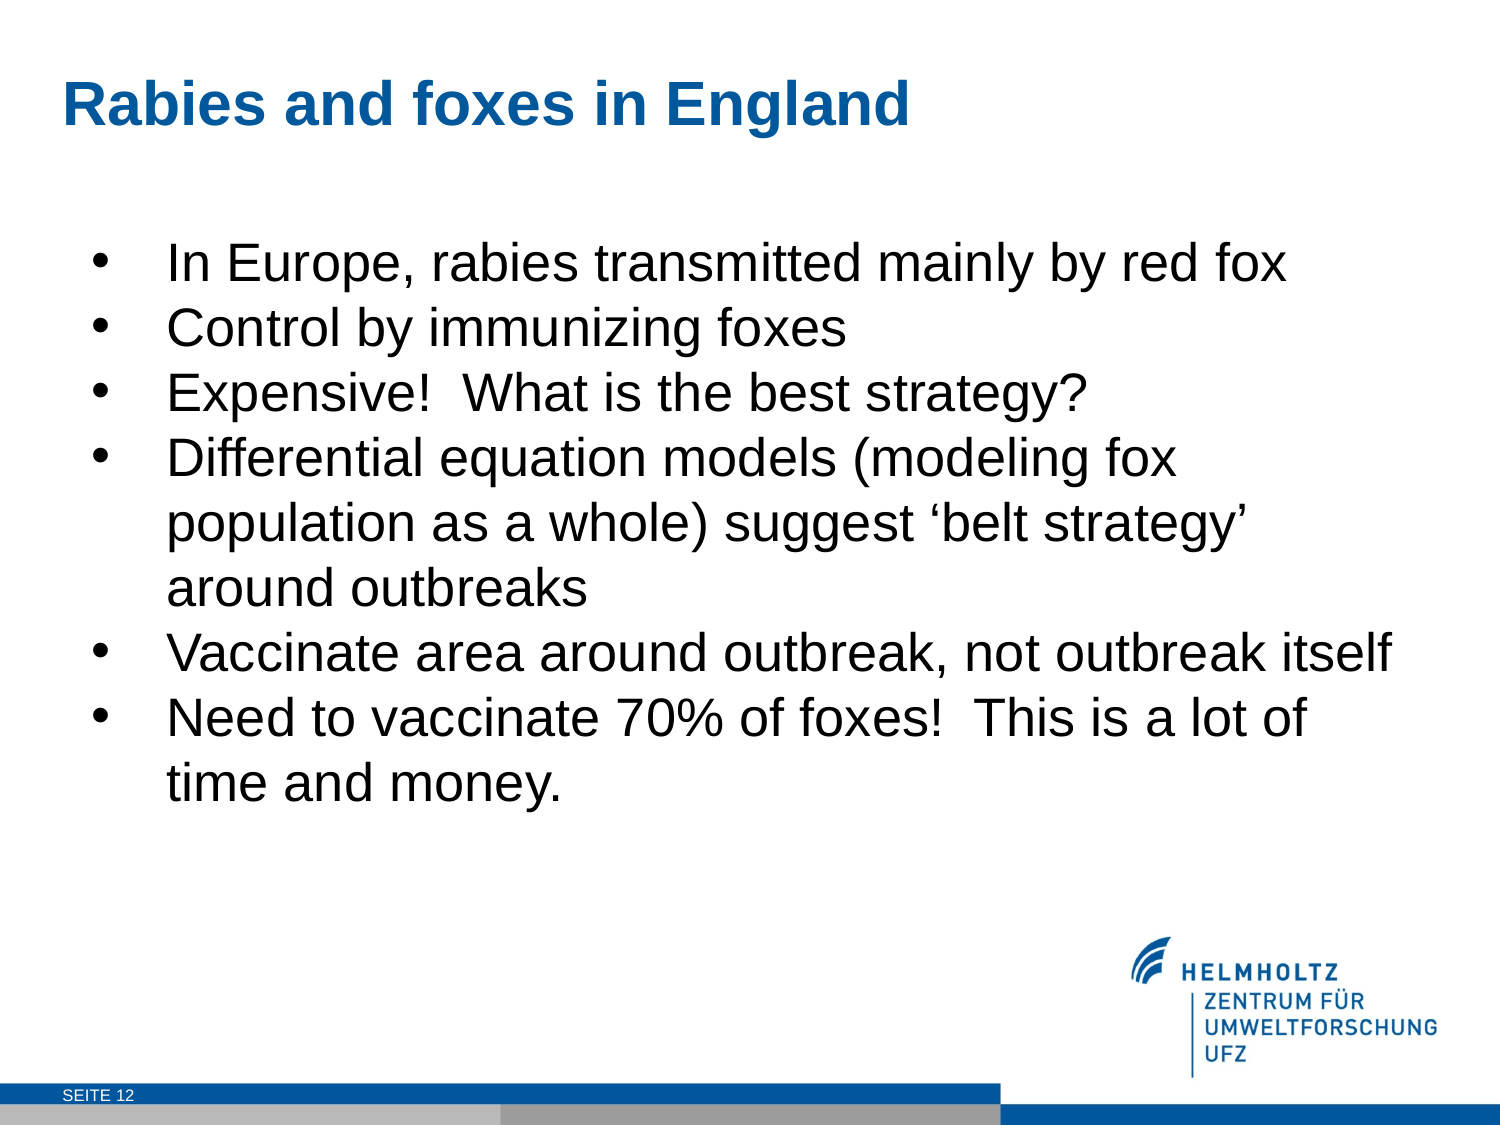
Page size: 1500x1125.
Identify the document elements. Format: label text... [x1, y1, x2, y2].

list In Europe, rabies transmitted mainly by red fox Control by immunizing foxes Expensive! What is the best strategy? Differential equation models (modeling fox population as a whole) suggest ‘belt strategy’ around outbreaks Vaccinate area around outbreak, not outbreak itself Need to vaccinate 70% of foxes! This is a lot of time and money. [76, 219, 1427, 963]
title Rabies and foxes in England [62, 62, 1338, 263]
picture [0, 810, 1500, 1125]
slide_number SEITE 12 [62, 1084, 375, 1114]
